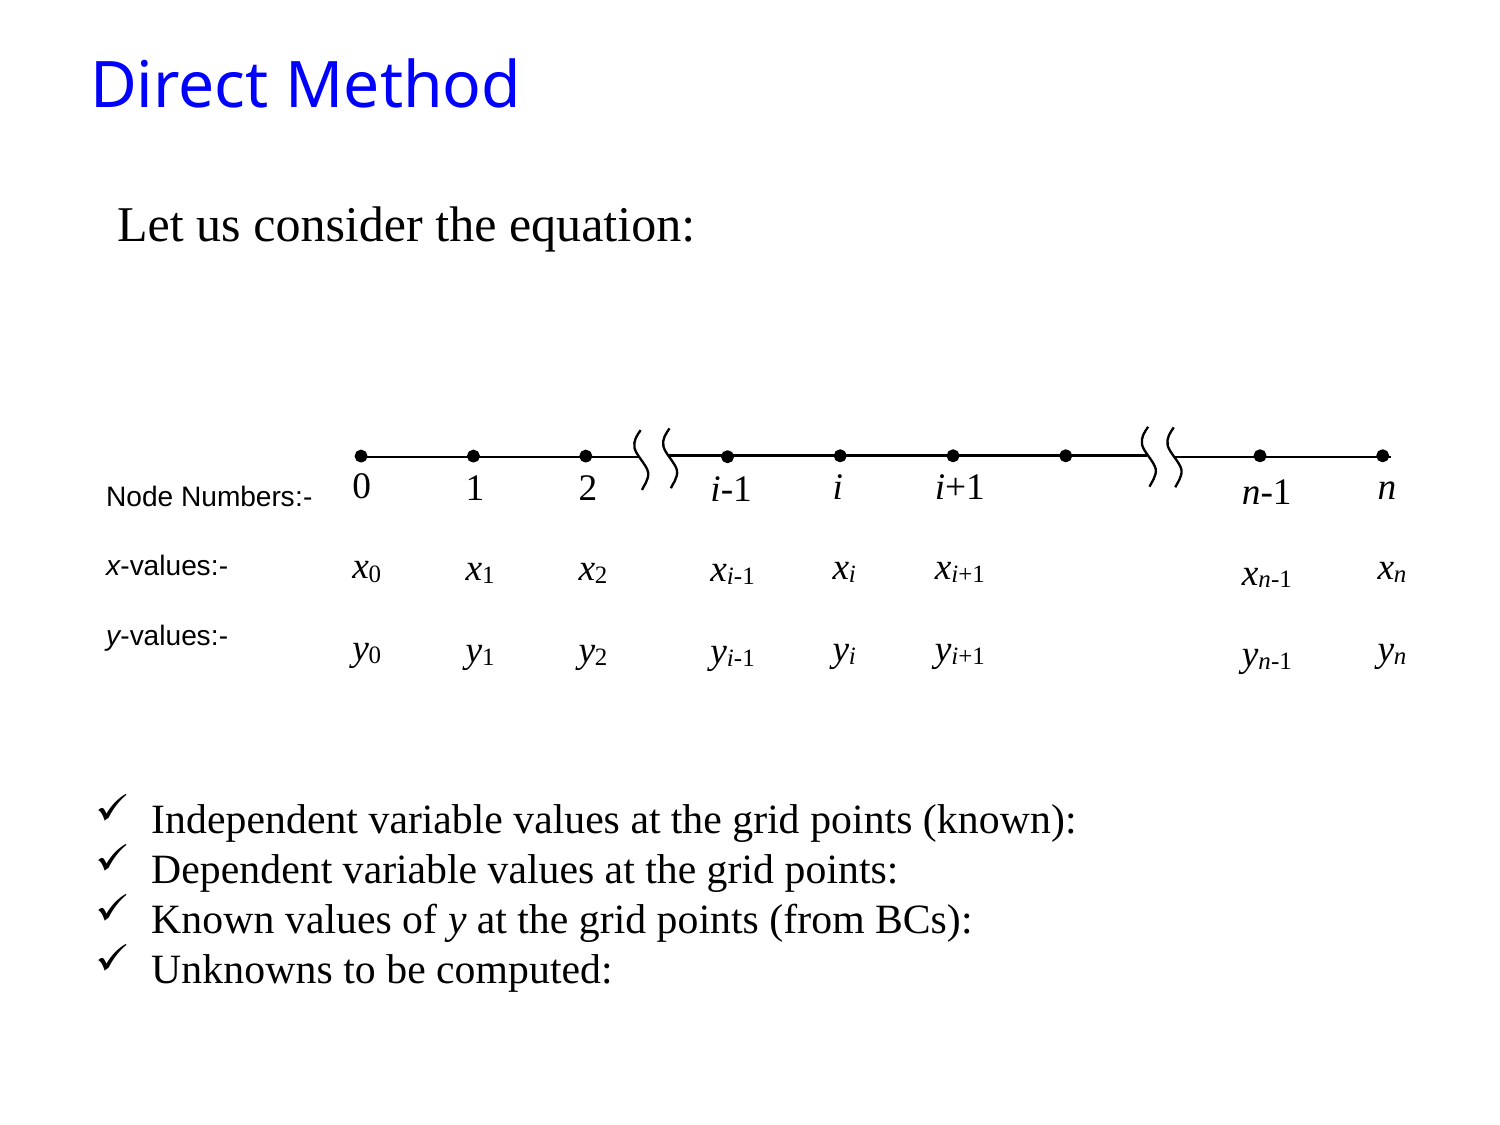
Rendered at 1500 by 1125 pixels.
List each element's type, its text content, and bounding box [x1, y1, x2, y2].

picture [80, 346, 1420, 722]
title Direct Method [75, 45, 1420, 130]
